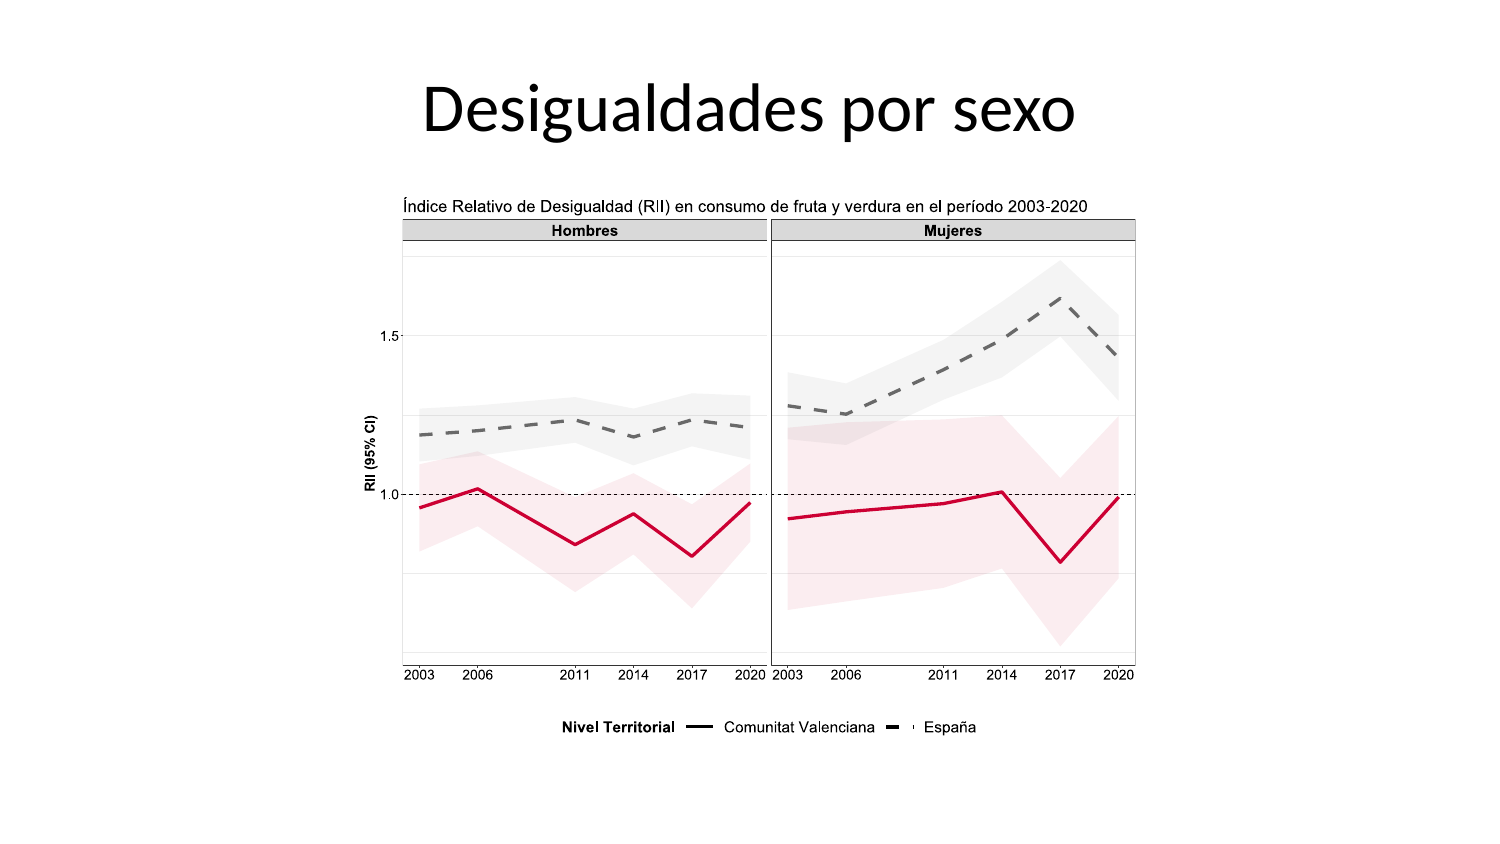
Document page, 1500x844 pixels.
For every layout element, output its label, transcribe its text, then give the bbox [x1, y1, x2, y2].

picture [360, 195, 1140, 753]
title Desigualdades por sexo [75, 33, 1425, 175]
